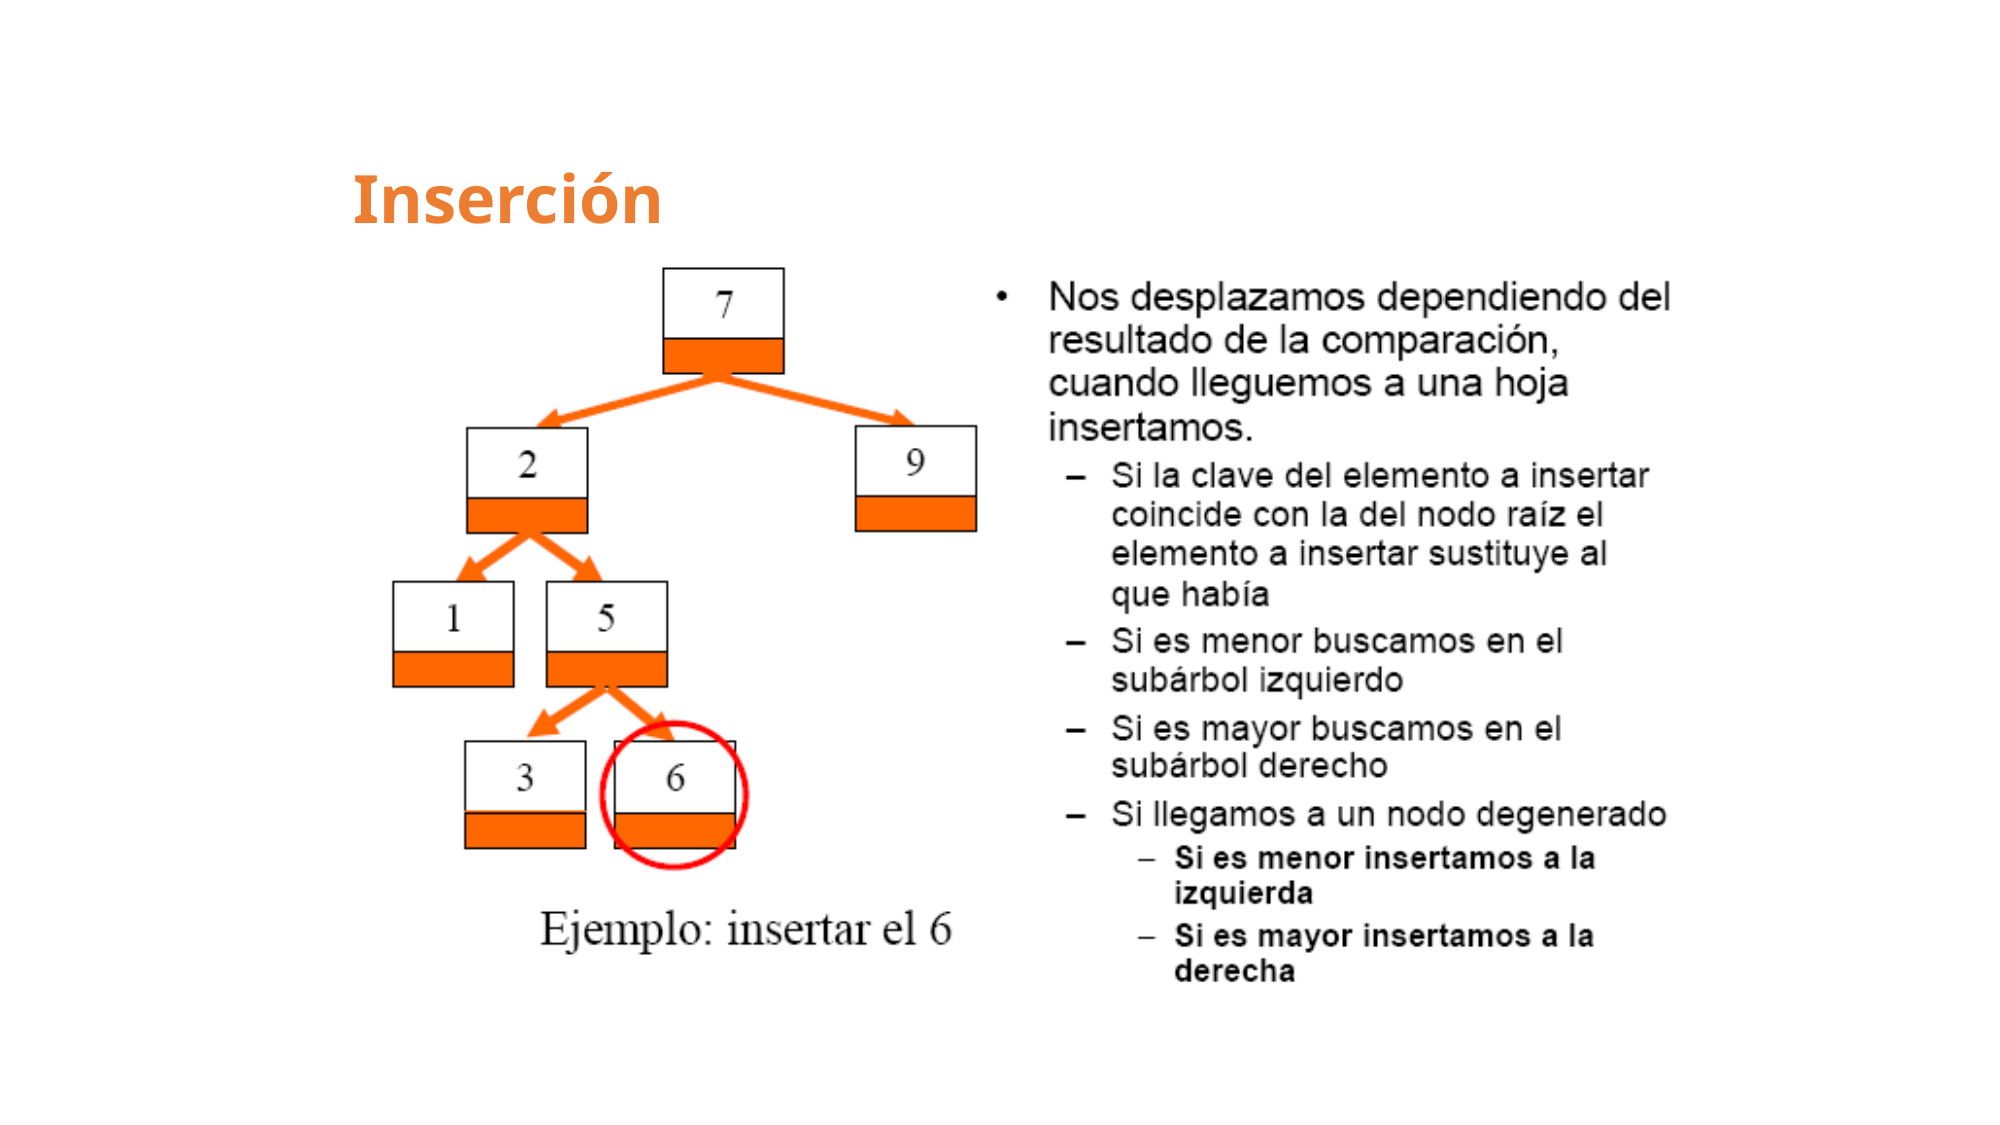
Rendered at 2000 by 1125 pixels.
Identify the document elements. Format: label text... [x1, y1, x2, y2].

picture [385, 266, 1685, 986]
text_box Inserción [338, 148, 681, 244]
